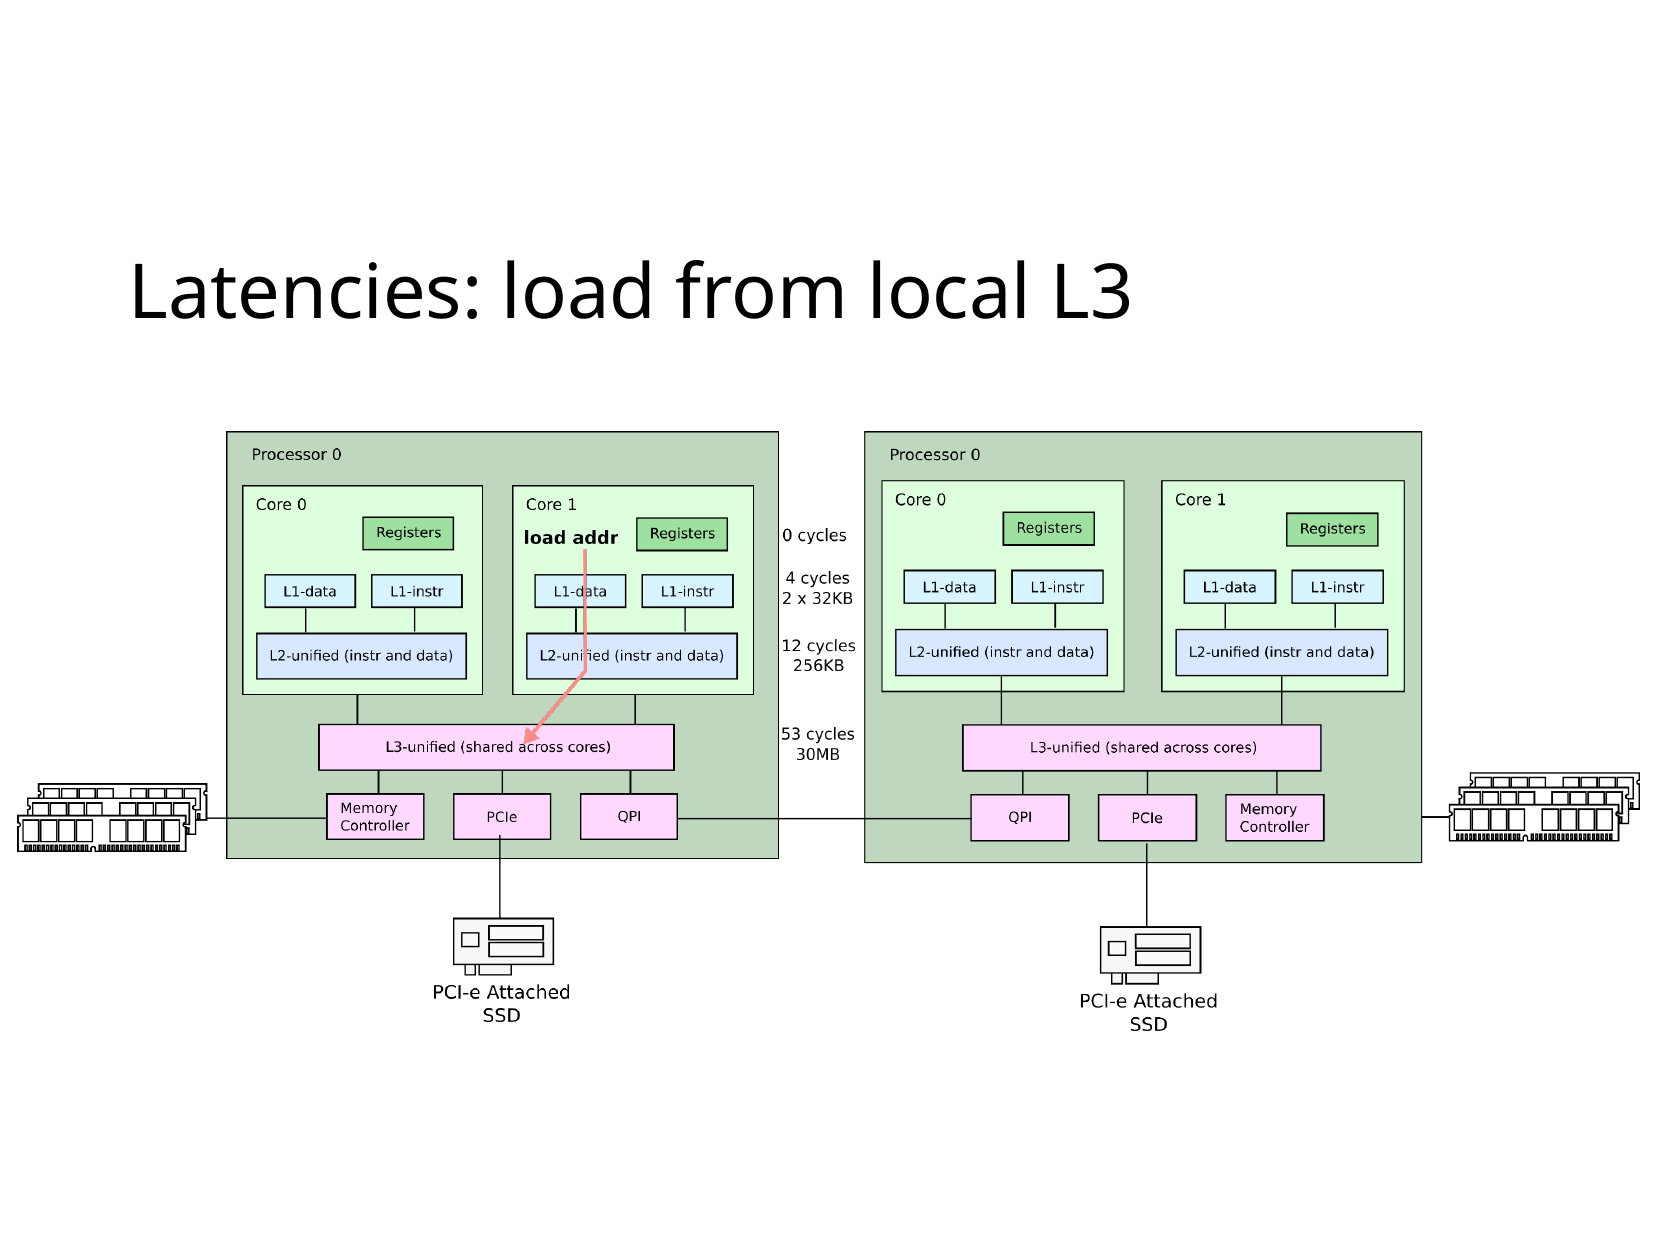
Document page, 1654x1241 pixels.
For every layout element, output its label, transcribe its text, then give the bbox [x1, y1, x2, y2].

text_box Latencies: load from local L3 [113, 204, 1540, 385]
picture [17, 431, 1641, 1031]
